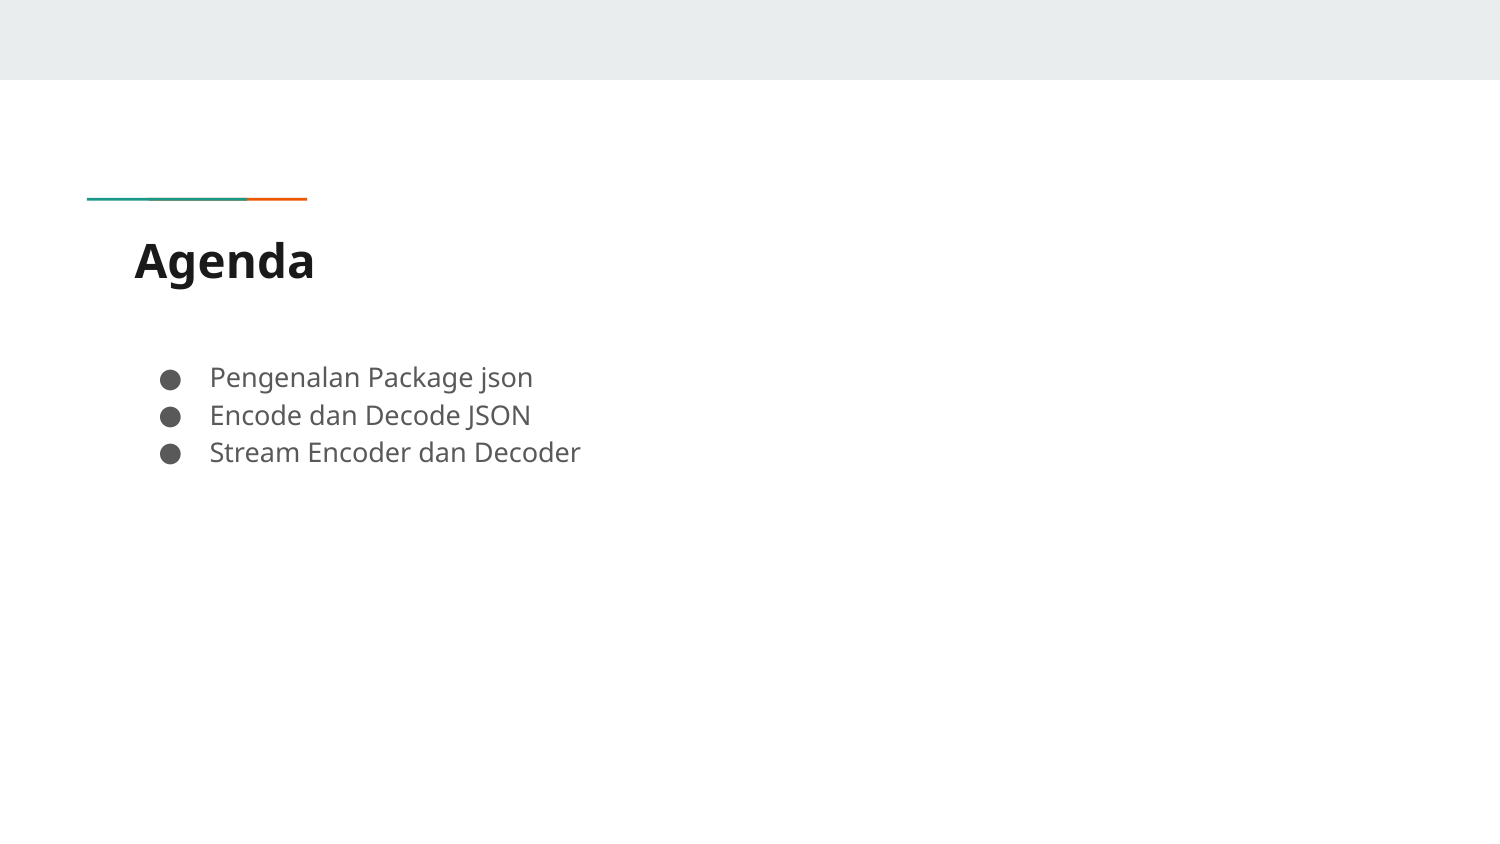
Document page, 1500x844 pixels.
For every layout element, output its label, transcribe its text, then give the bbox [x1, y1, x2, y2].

title Agenda [119, 216, 1381, 305]
list Pengenalan Package json Encode dan Decode JSON Stream Encoder dan Decoder [119, 341, 1381, 712]
